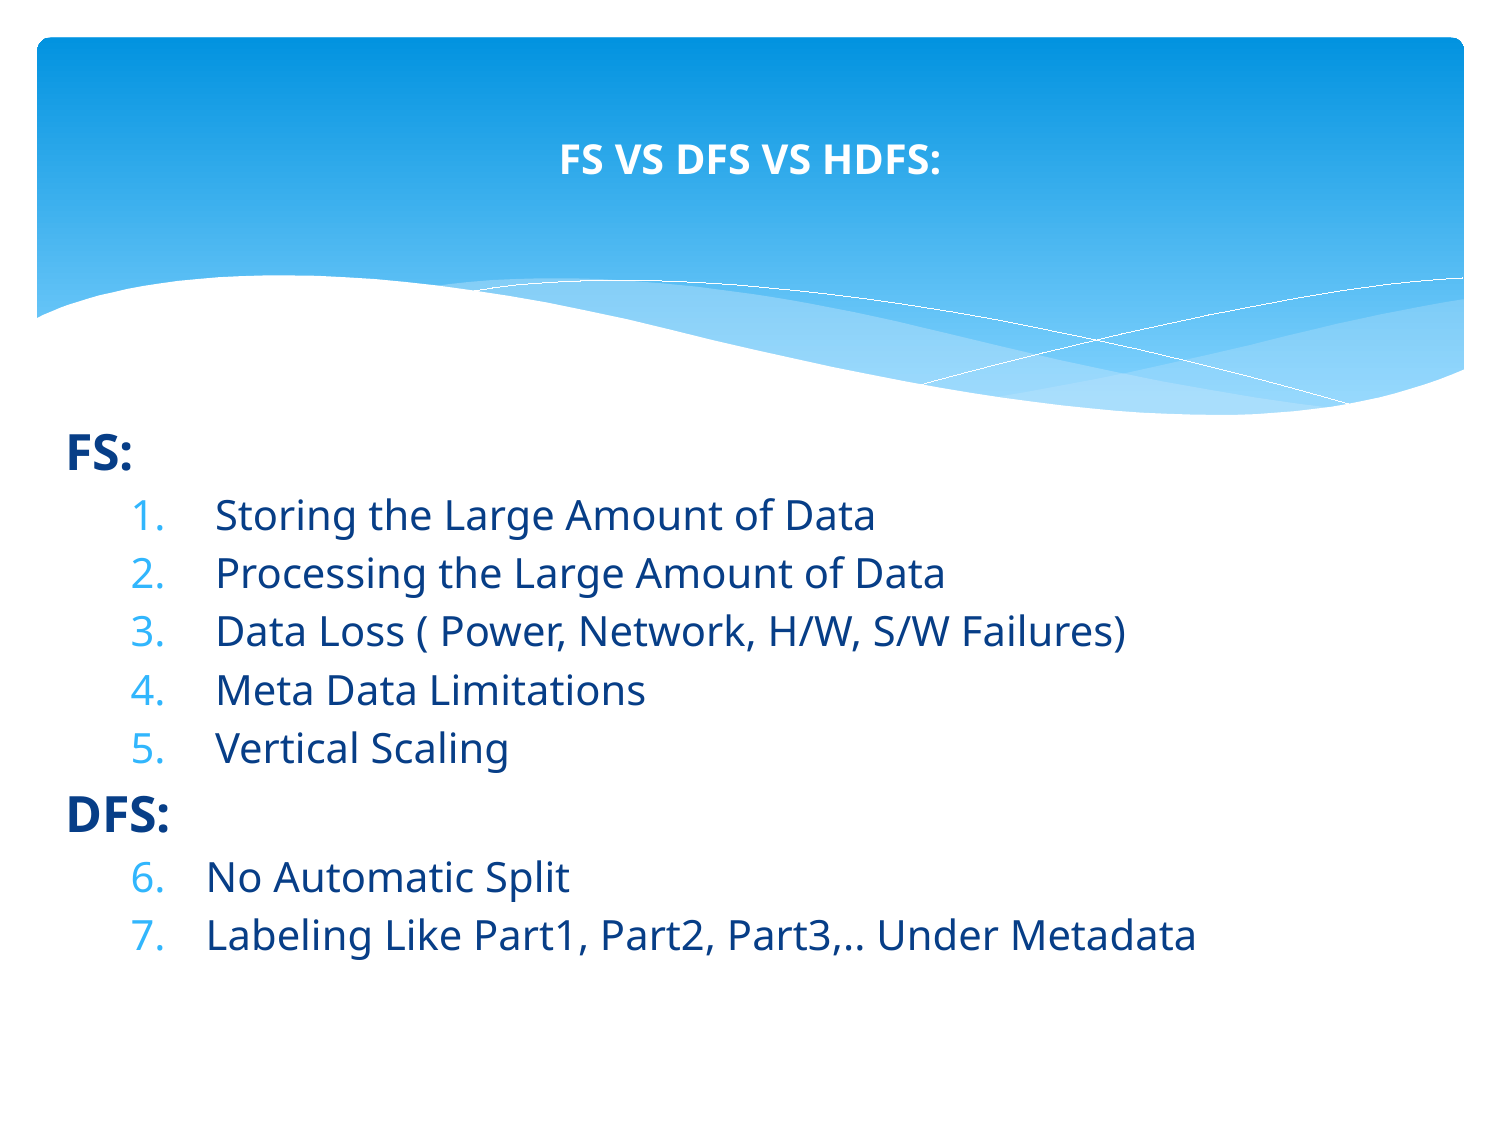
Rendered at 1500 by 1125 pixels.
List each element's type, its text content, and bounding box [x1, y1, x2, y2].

list FS: Storing the Large Amount of Data Processing the Large Amount of Data Data Loss ( Power, Network, H/W, S/W Failures) Meta Data Limitations Vertical Scaling DFS: No Automatic Split Labeling Like Part1, Part2, Part3,.. Under Metadata [50, 412, 1463, 1005]
title FS VS DFS VS HDFS: [75, 55, 1425, 261]
